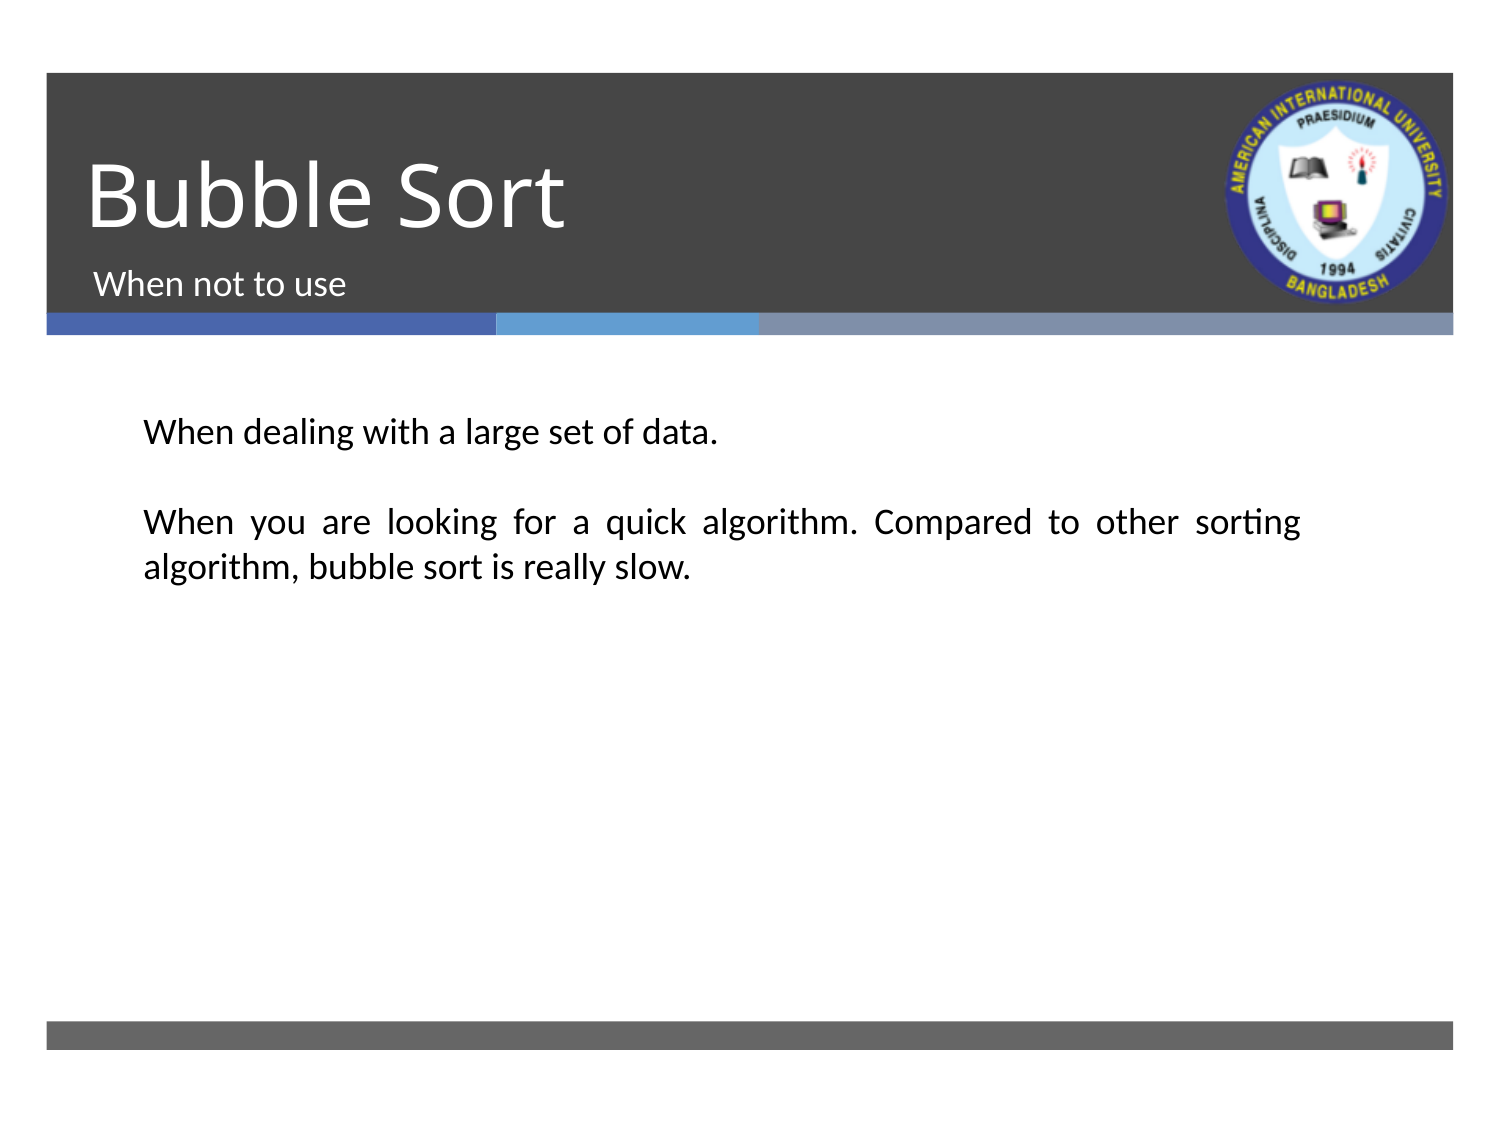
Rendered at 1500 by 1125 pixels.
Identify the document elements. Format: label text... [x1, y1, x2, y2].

text_box When dealing with a large set of data. When you are looking for a quick algorithm. Compared to other sorting algorithm, bubble sort is really slow. [128, 399, 1317, 595]
title Bubble Sort [69, 73, 1351, 253]
picture [1351, 75, 1454, 310]
subtitle When not to use [78, 251, 1351, 331]
